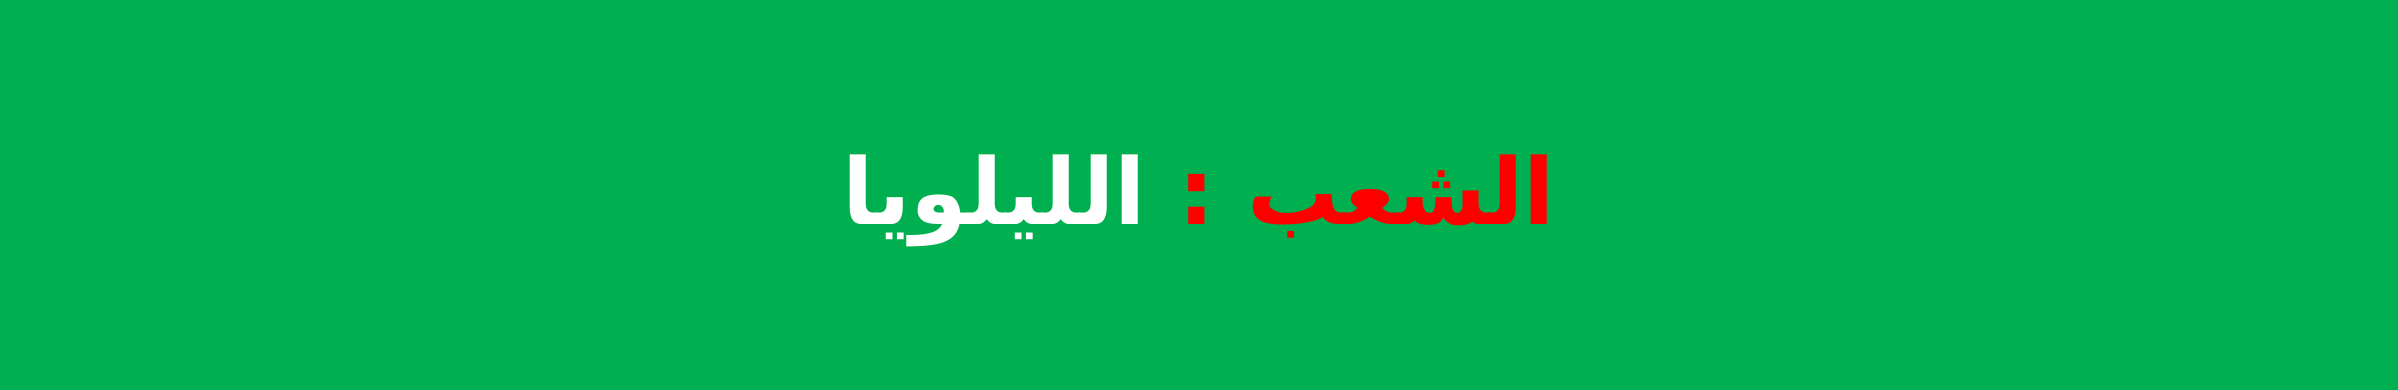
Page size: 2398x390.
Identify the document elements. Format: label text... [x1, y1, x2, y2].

list الشعب : الليلويا [0, 0, 2398, 390]
